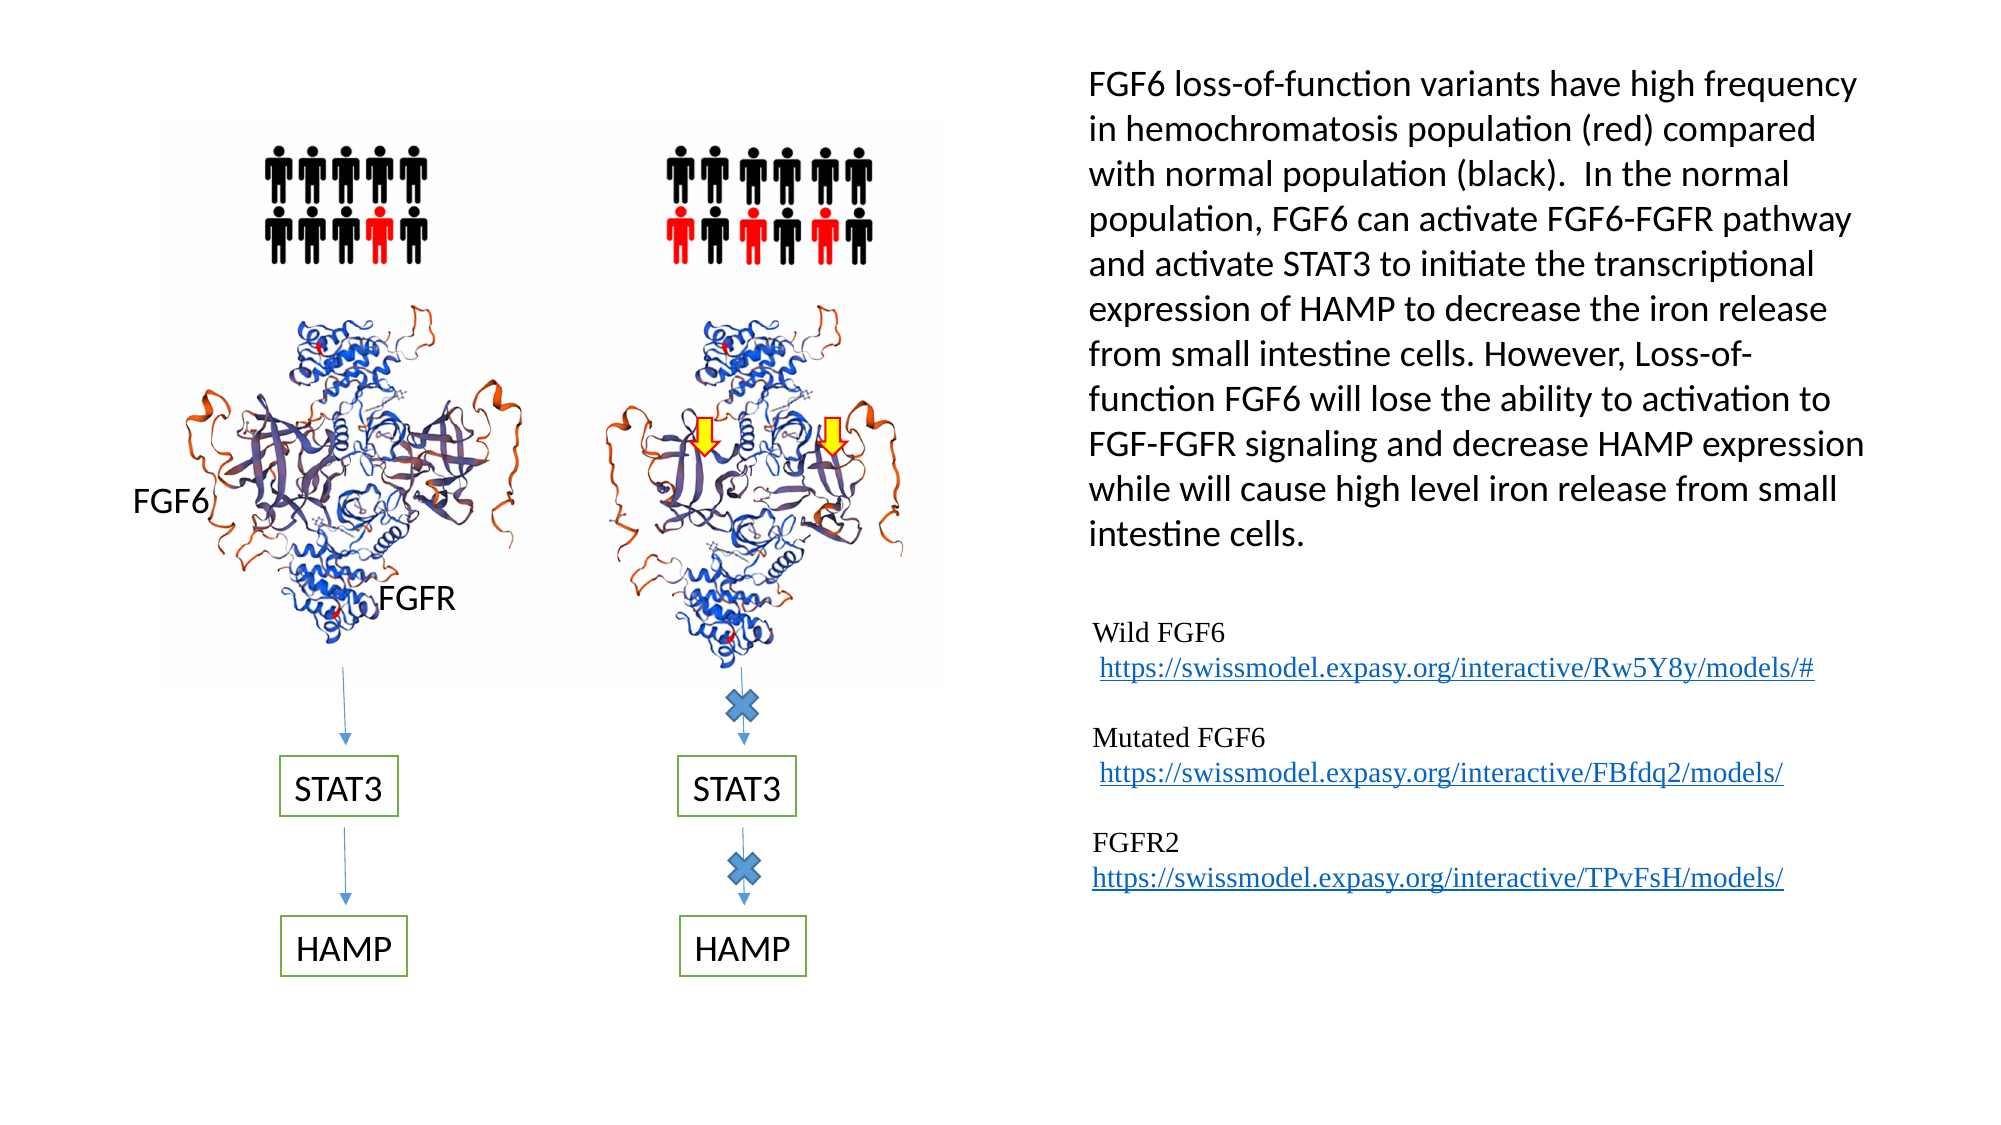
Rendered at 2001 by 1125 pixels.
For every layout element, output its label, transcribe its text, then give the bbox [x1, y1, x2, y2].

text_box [741, 667, 745, 746]
text_box Wild FGF6 https://swissmodel.expasy.org/interactive/Rw5Y8y/models/# Mutated FGF6 https://swissmodel.expasy.org/interactive/FBfdq2/models/ FGFR2 https://swissmodel.expasy.org/interactive/TPvFsH/models/ [1077, 606, 2000, 936]
text_box [745, 851, 762, 886]
text_box [725, 688, 741, 723]
text_box STAT3 [677, 755, 797, 817]
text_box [342, 667, 346, 746]
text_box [158, 120, 946, 688]
text_box FGF6 [118, 468, 158, 529]
text_box [745, 688, 760, 723]
text_box HAMP [280, 915, 408, 977]
text_box STAT3 [279, 755, 399, 817]
text_box HAMP [679, 915, 807, 977]
text_box [727, 851, 742, 886]
text_box FGF6 loss-of-function variants have high frequency in hemochromatosis population (red) compared with normal population (black). In the normal population, FGF6 can activate FGF6-FGFR pathway and activate STAT3 to initiate the transcriptional expression of HAMP to decrease the iron release from small intestine cells. However, Loss-of-function FGF6 will lose the ability to activation to FGF-FGFR signaling and decrease HAMP expression while will cause high level iron release from small intestine cells. [1073, 51, 1882, 561]
